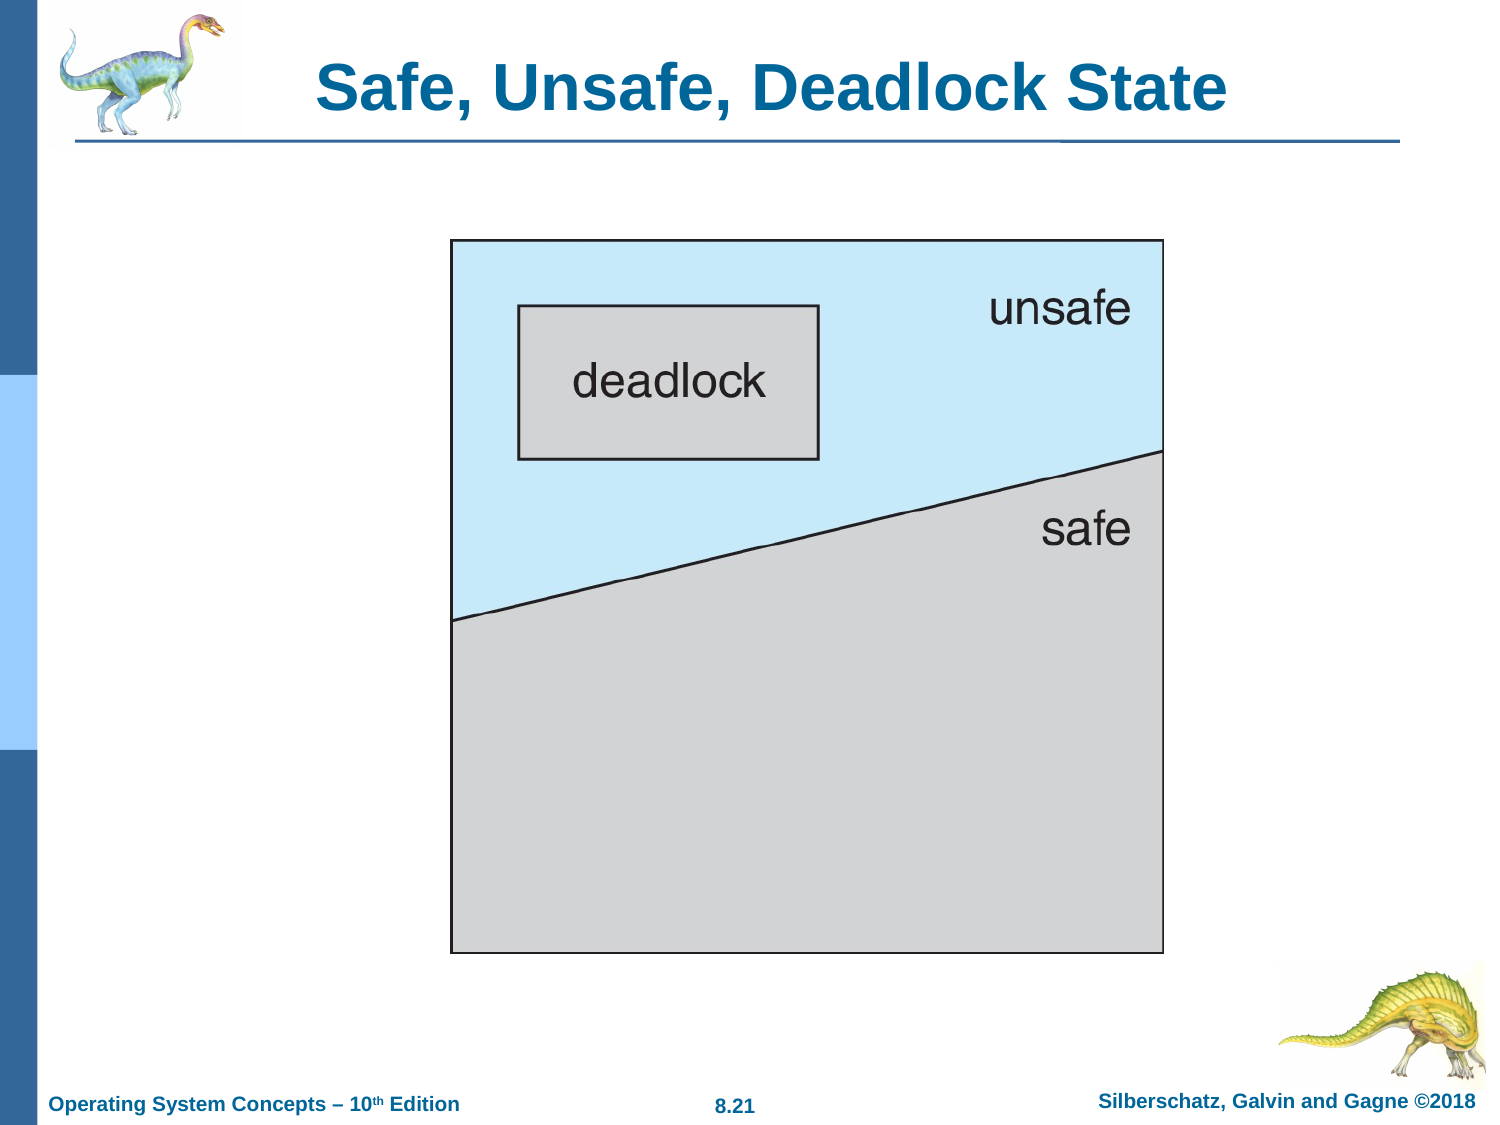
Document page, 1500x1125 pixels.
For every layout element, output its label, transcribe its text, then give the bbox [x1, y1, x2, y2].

picture [46, 0, 243, 149]
picture [1275, 959, 1486, 1090]
picture [449, 239, 1165, 955]
title Safe, Unsafe, Deadlock State [138, 36, 1425, 132]
